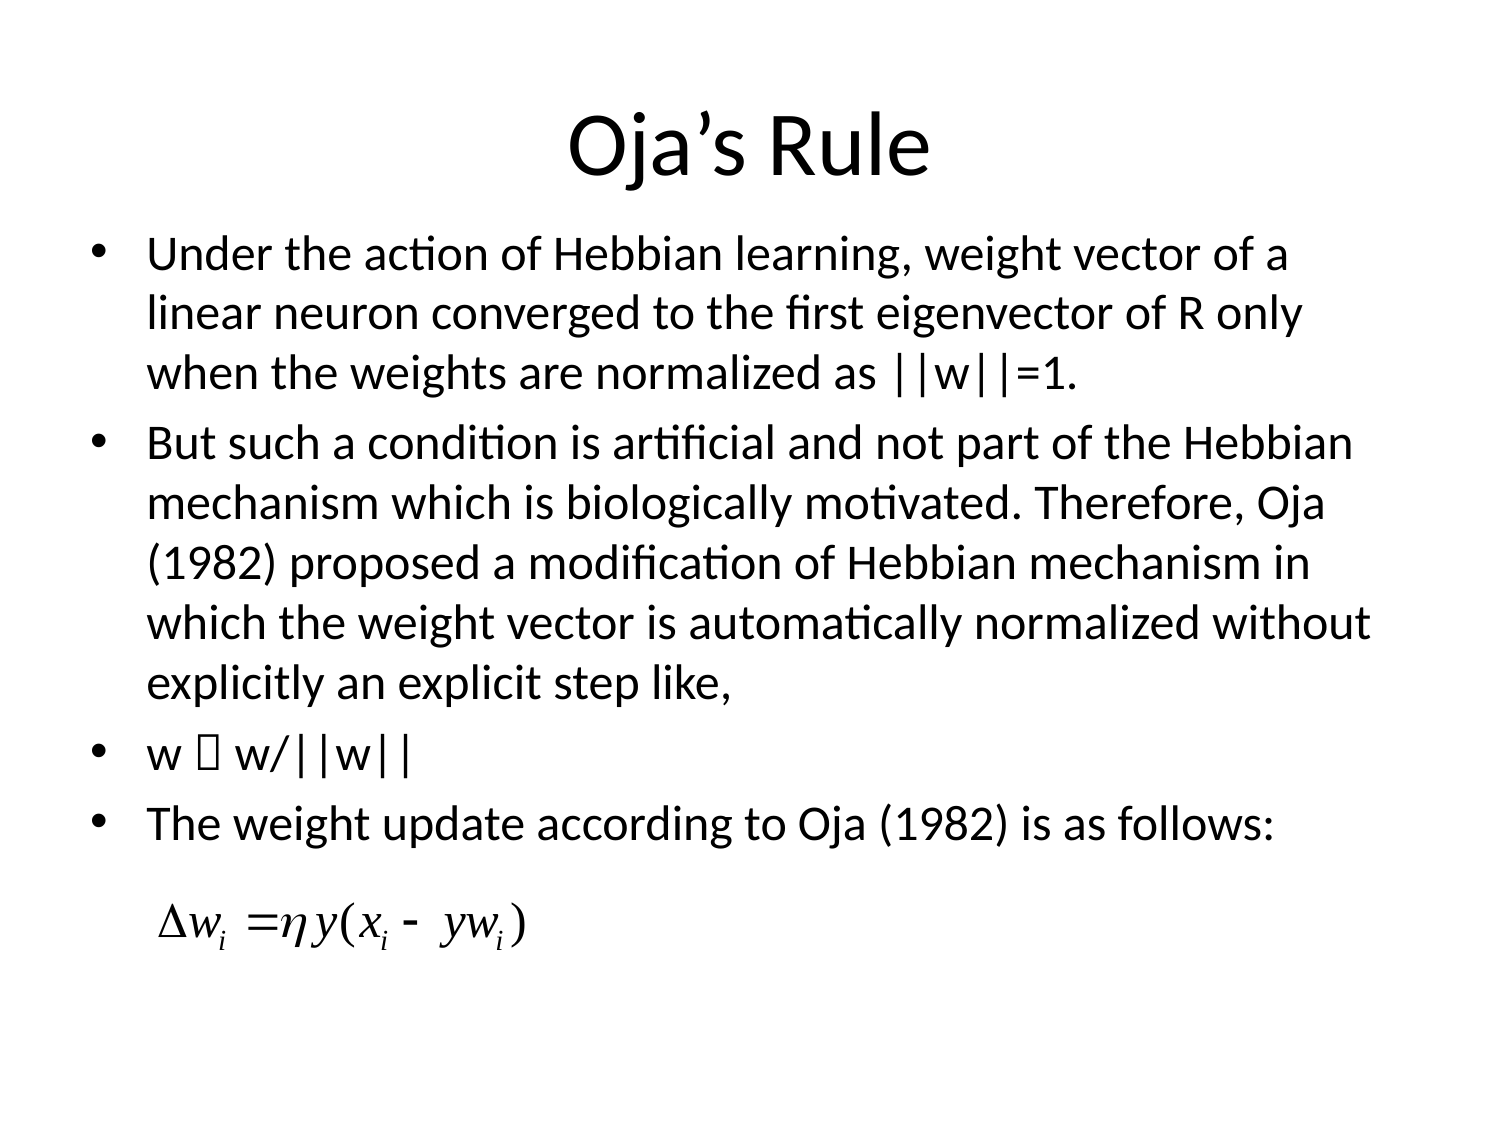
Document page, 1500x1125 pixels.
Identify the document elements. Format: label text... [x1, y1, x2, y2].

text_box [149, 887, 538, 963]
title Oja’s Rule [75, 45, 1425, 212]
list Under the action of Hebbian learning, weight vector of a linear neuron converged to the first eigenvector of R only when the weights are normalized as ||w||=1. But such a condition is artificial and not part of the Hebbian mechanism which is biologically motivated. Therefore, Oja (1982) proposed a modification of Hebbian mechanism in which the weight vector is automatically normalized without explicitly an explicit step like, w  w/||w|| The weight update according to Oja (1982) is as follows: [75, 212, 1425, 1005]
